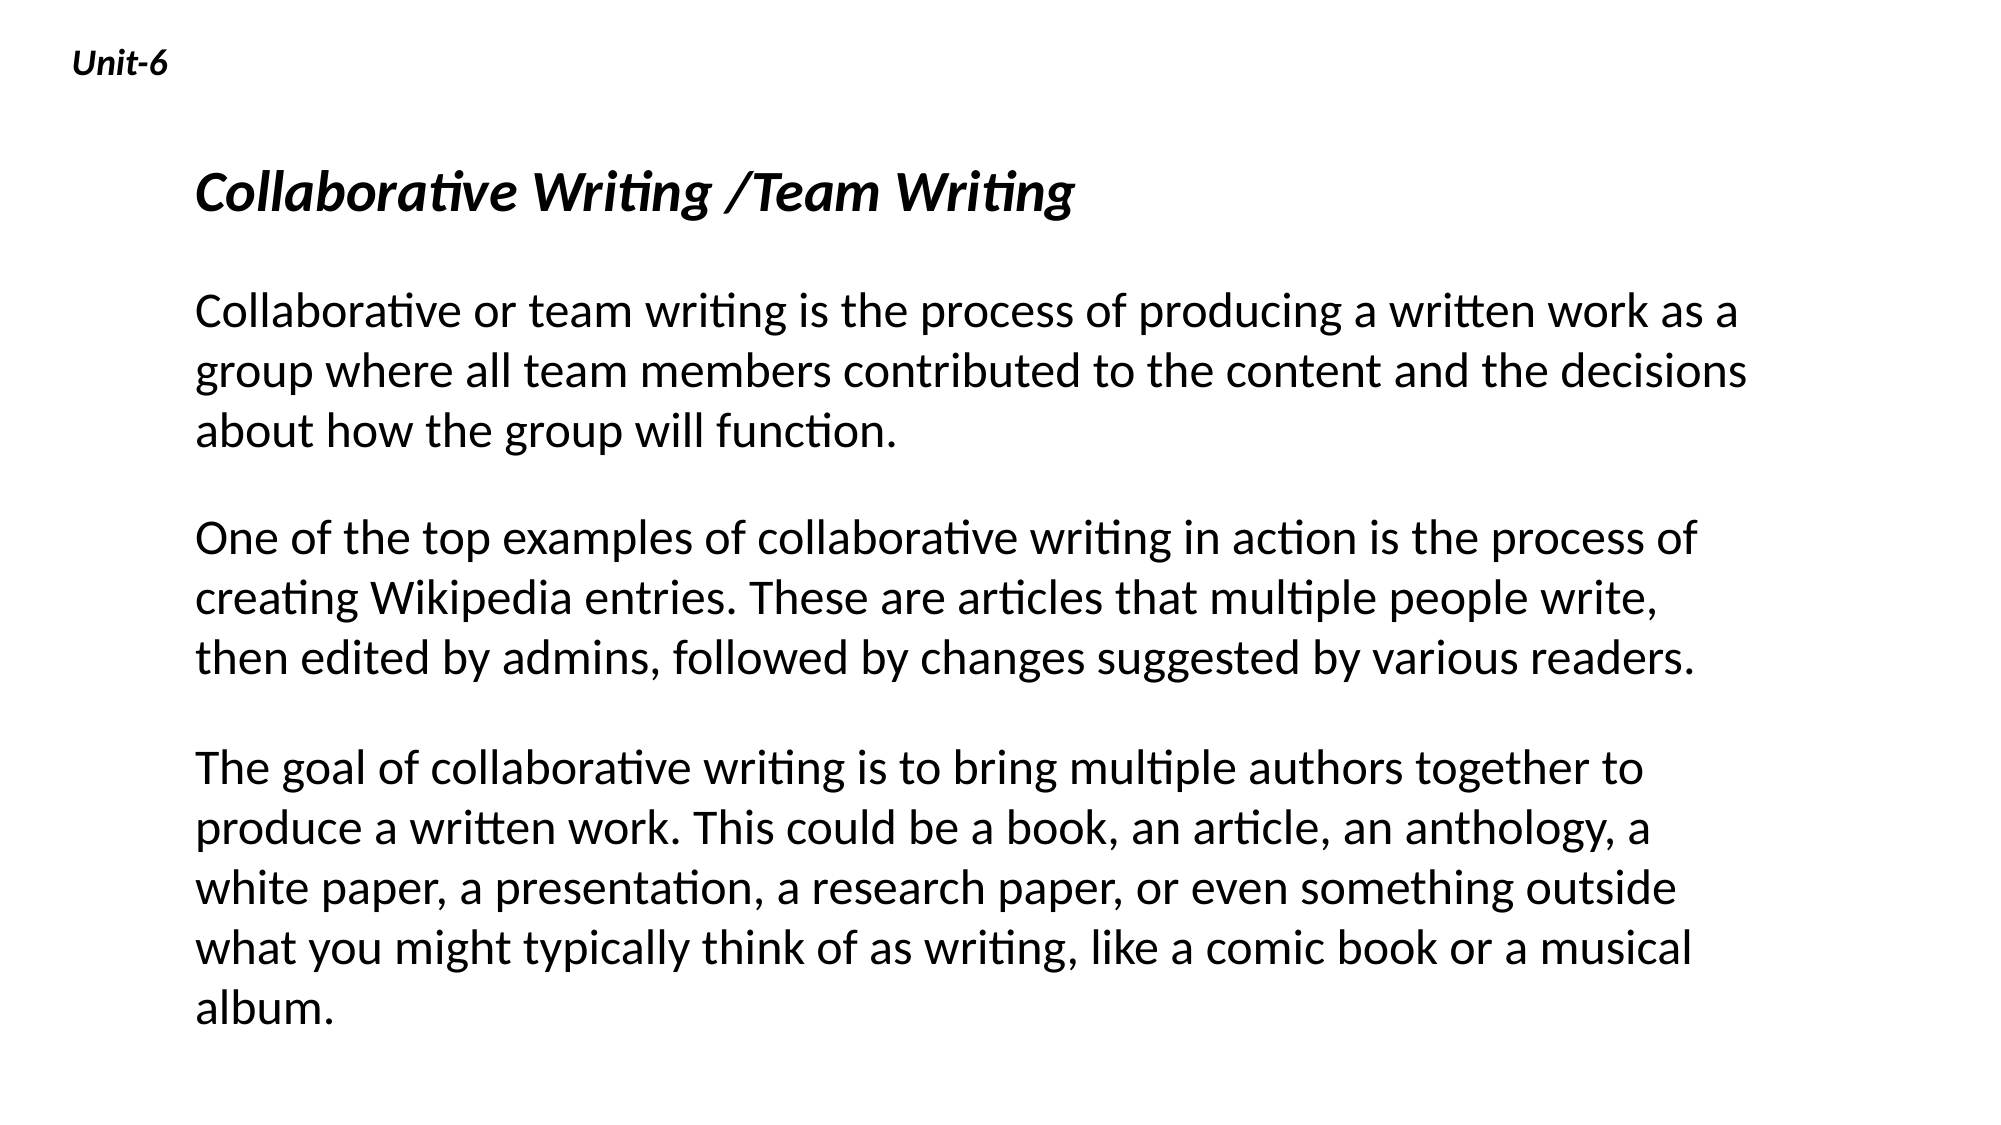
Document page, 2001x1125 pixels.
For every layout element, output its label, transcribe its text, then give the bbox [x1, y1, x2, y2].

text_box Collaborative Writing /Team Writing [180, 146, 1191, 231]
text_box One of the top examples of collaborative writing in action is the process of creating Wikipedia entries. These are articles that multiple people write, then edited by admins, followed by changes suggested by various readers. [180, 497, 1778, 693]
text_box Collaborative or team writing is the process of producing a written work as a group where all team members contributed to the content and the decisions about how the group will function. [180, 269, 1859, 465]
text_box Unit-6 [56, 30, 234, 91]
text_box The goal of collaborative writing is to bring multiple authors together to produce a written work. This could be a book, an article, an anthology, a white paper, a presentation, a research paper, or even something outside what you might typically think of as writing, like a comic book or a musical album. [180, 727, 1760, 1042]
